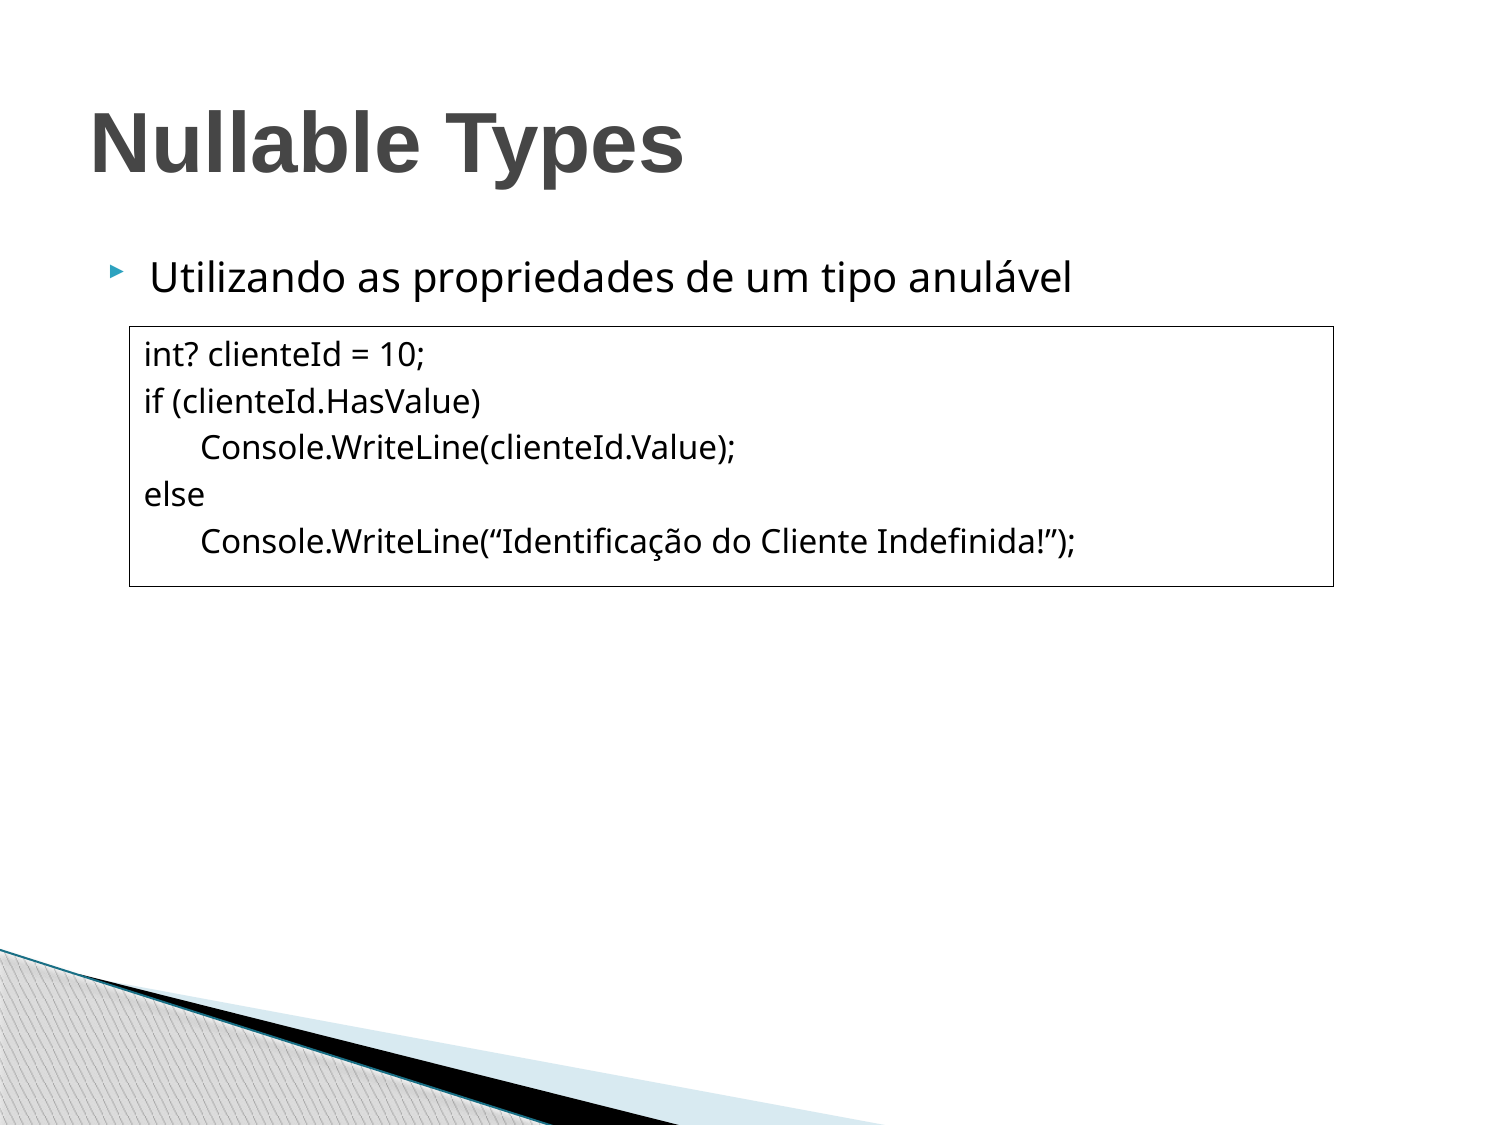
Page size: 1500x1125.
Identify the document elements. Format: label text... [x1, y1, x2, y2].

title Nullable Types [75, 45, 1425, 233]
text_box int? clienteId = 10; if (clienteId.HasValue) Console.WriteLine(clienteId.Value); else Console.WriteLine(“Identificação do Cliente Indefinida!”); [128, 326, 1334, 586]
list Utilizando as propriedades de um tipo anulável [75, 243, 1425, 986]
